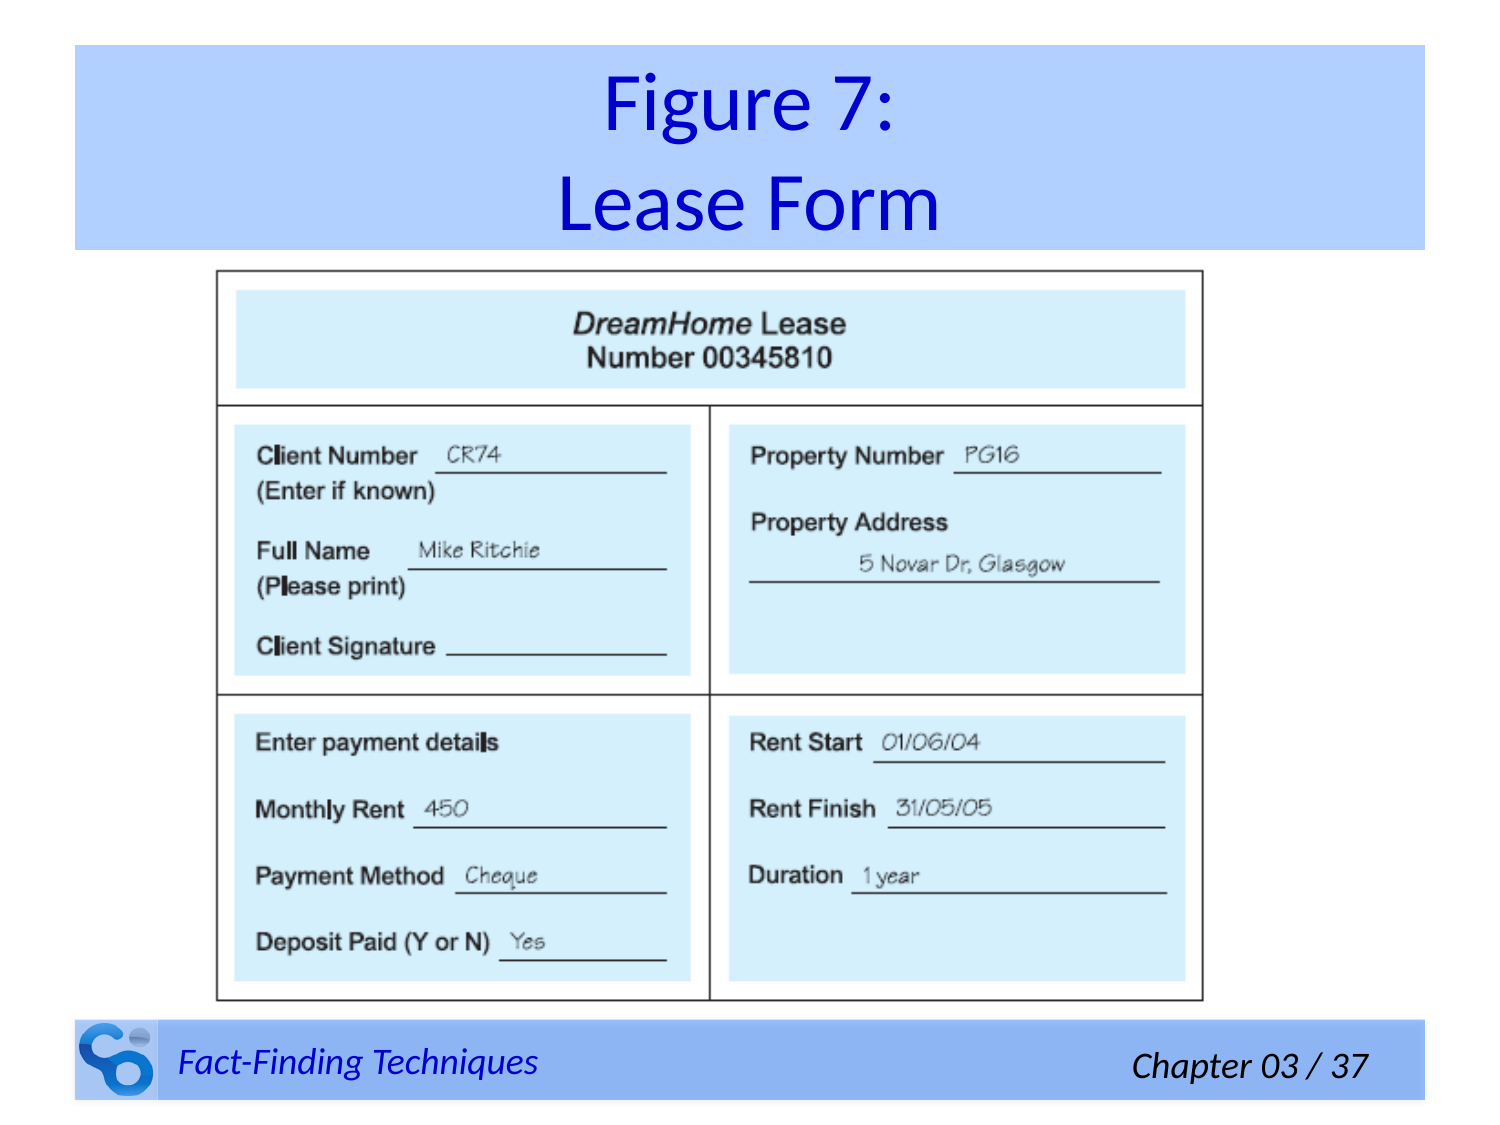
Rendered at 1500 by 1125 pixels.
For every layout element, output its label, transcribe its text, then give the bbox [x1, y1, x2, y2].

picture [211, 264, 1213, 1007]
title Figure 7: Lease Form [75, 45, 1425, 250]
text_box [74, 1019, 1426, 1125]
